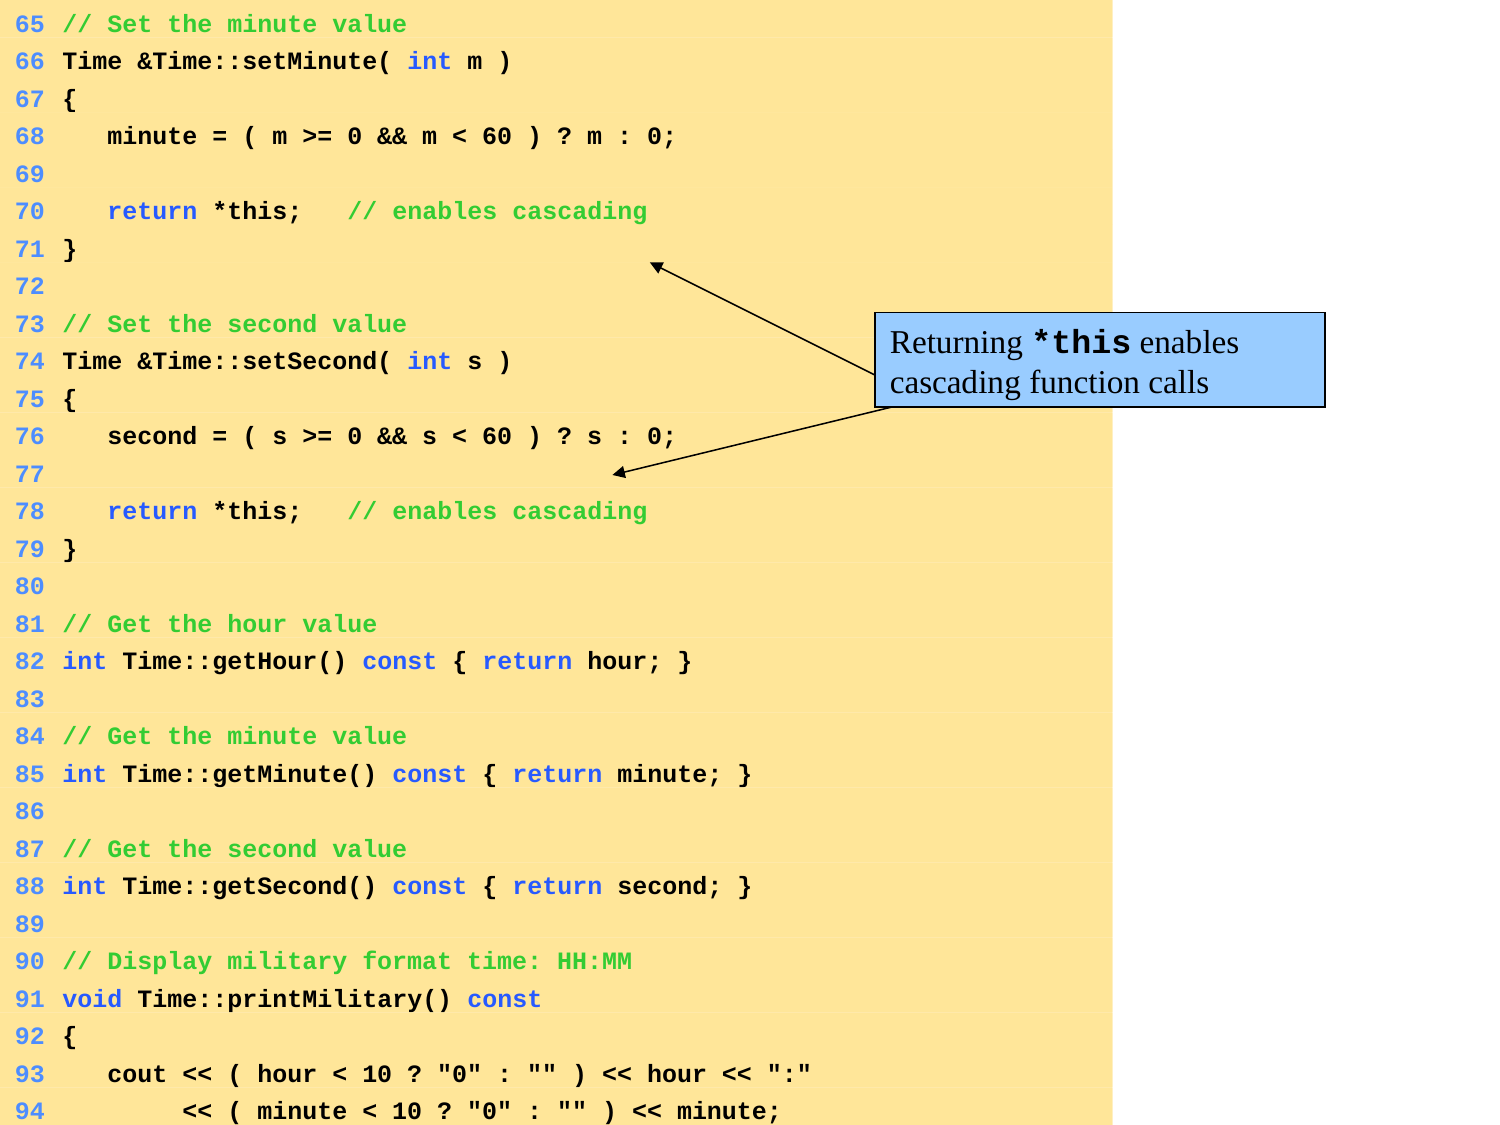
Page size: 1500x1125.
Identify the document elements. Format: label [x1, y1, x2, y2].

text_box [0, 0, 1113, 1125]
text_box [612, 262, 1325, 475]
